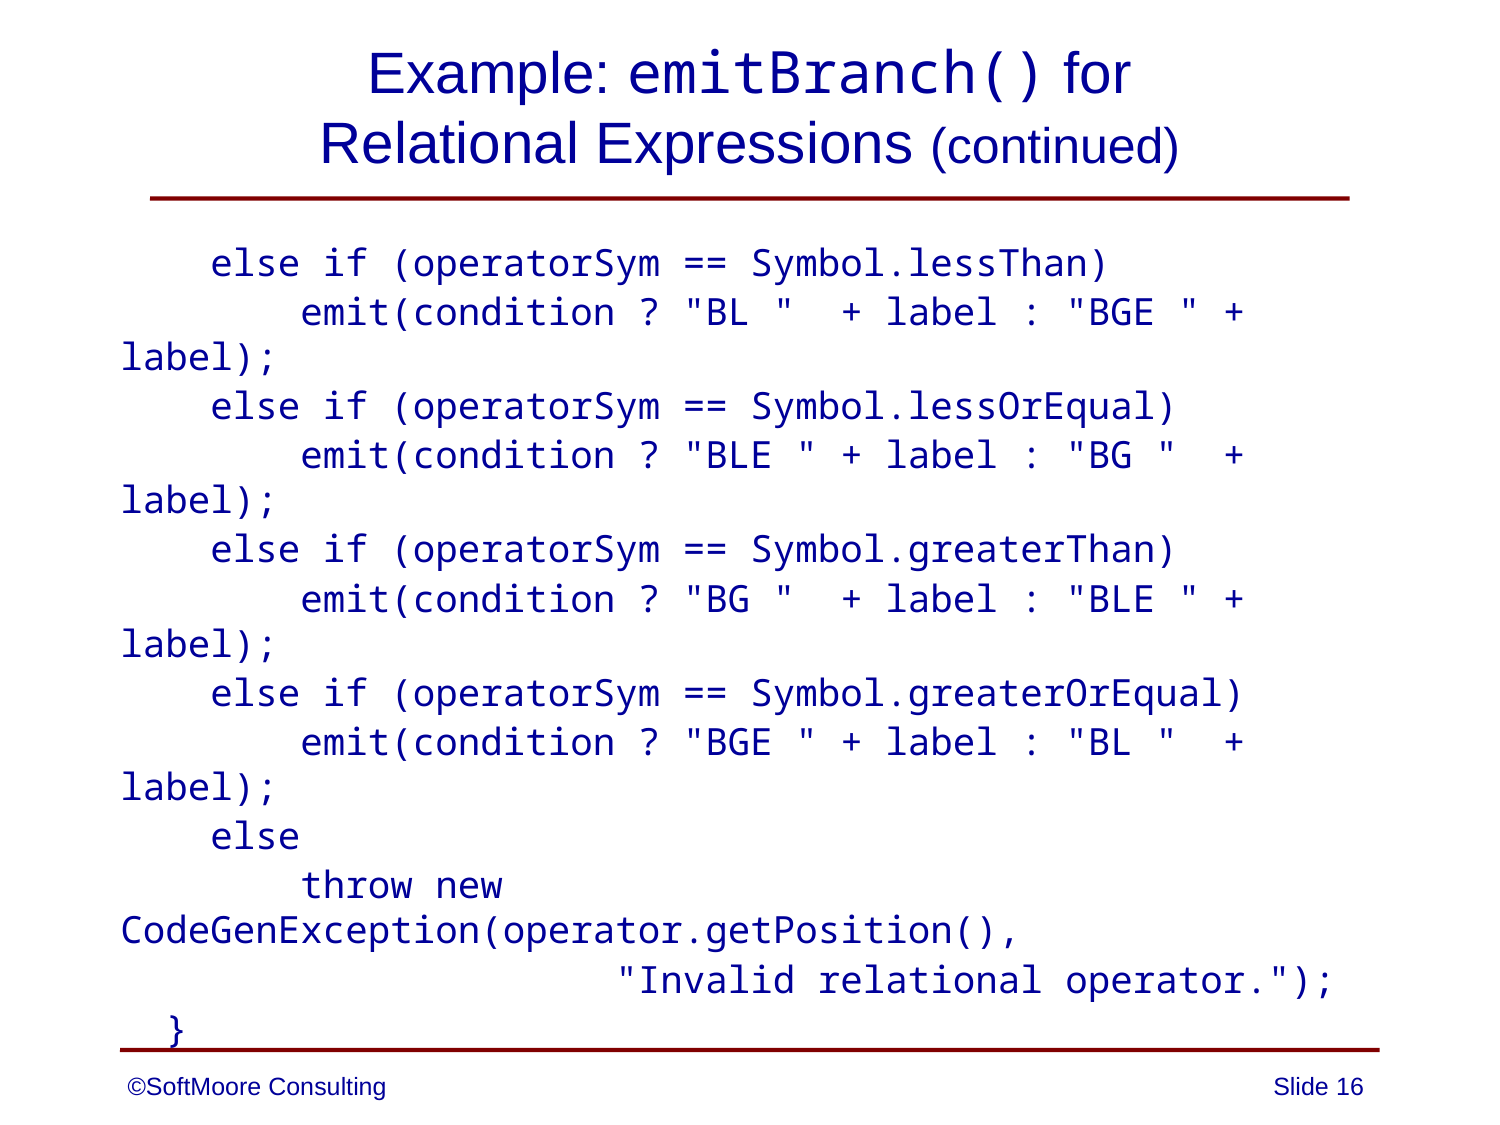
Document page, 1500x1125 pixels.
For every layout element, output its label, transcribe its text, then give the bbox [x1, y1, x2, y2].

list else if (operatorSym == Symbol.lessThan) emit(condition ? "BL " + label : "BGE " + label); else if (operatorSym == Symbol.lessOrEqual) emit(condition ? "BLE " + label : "BG " + label); else if (operatorSym == Symbol.greaterThan) emit(condition ? "BG " + label : "BLE " + label); else if (operatorSym == Symbol.greaterOrEqual) emit(condition ? "BGE " + label : "BL " + label); else throw new CodeGenException(operator.getPosition(), "Invalid relational operator."); } [74, 223, 1441, 1034]
footer ©SoftMoore Consulting [111, 1061, 563, 1109]
slide_number Slide 16 [1078, 1061, 1380, 1109]
title Example: emitBranch() for Relational Expressions (continued) [149, 22, 1350, 188]
